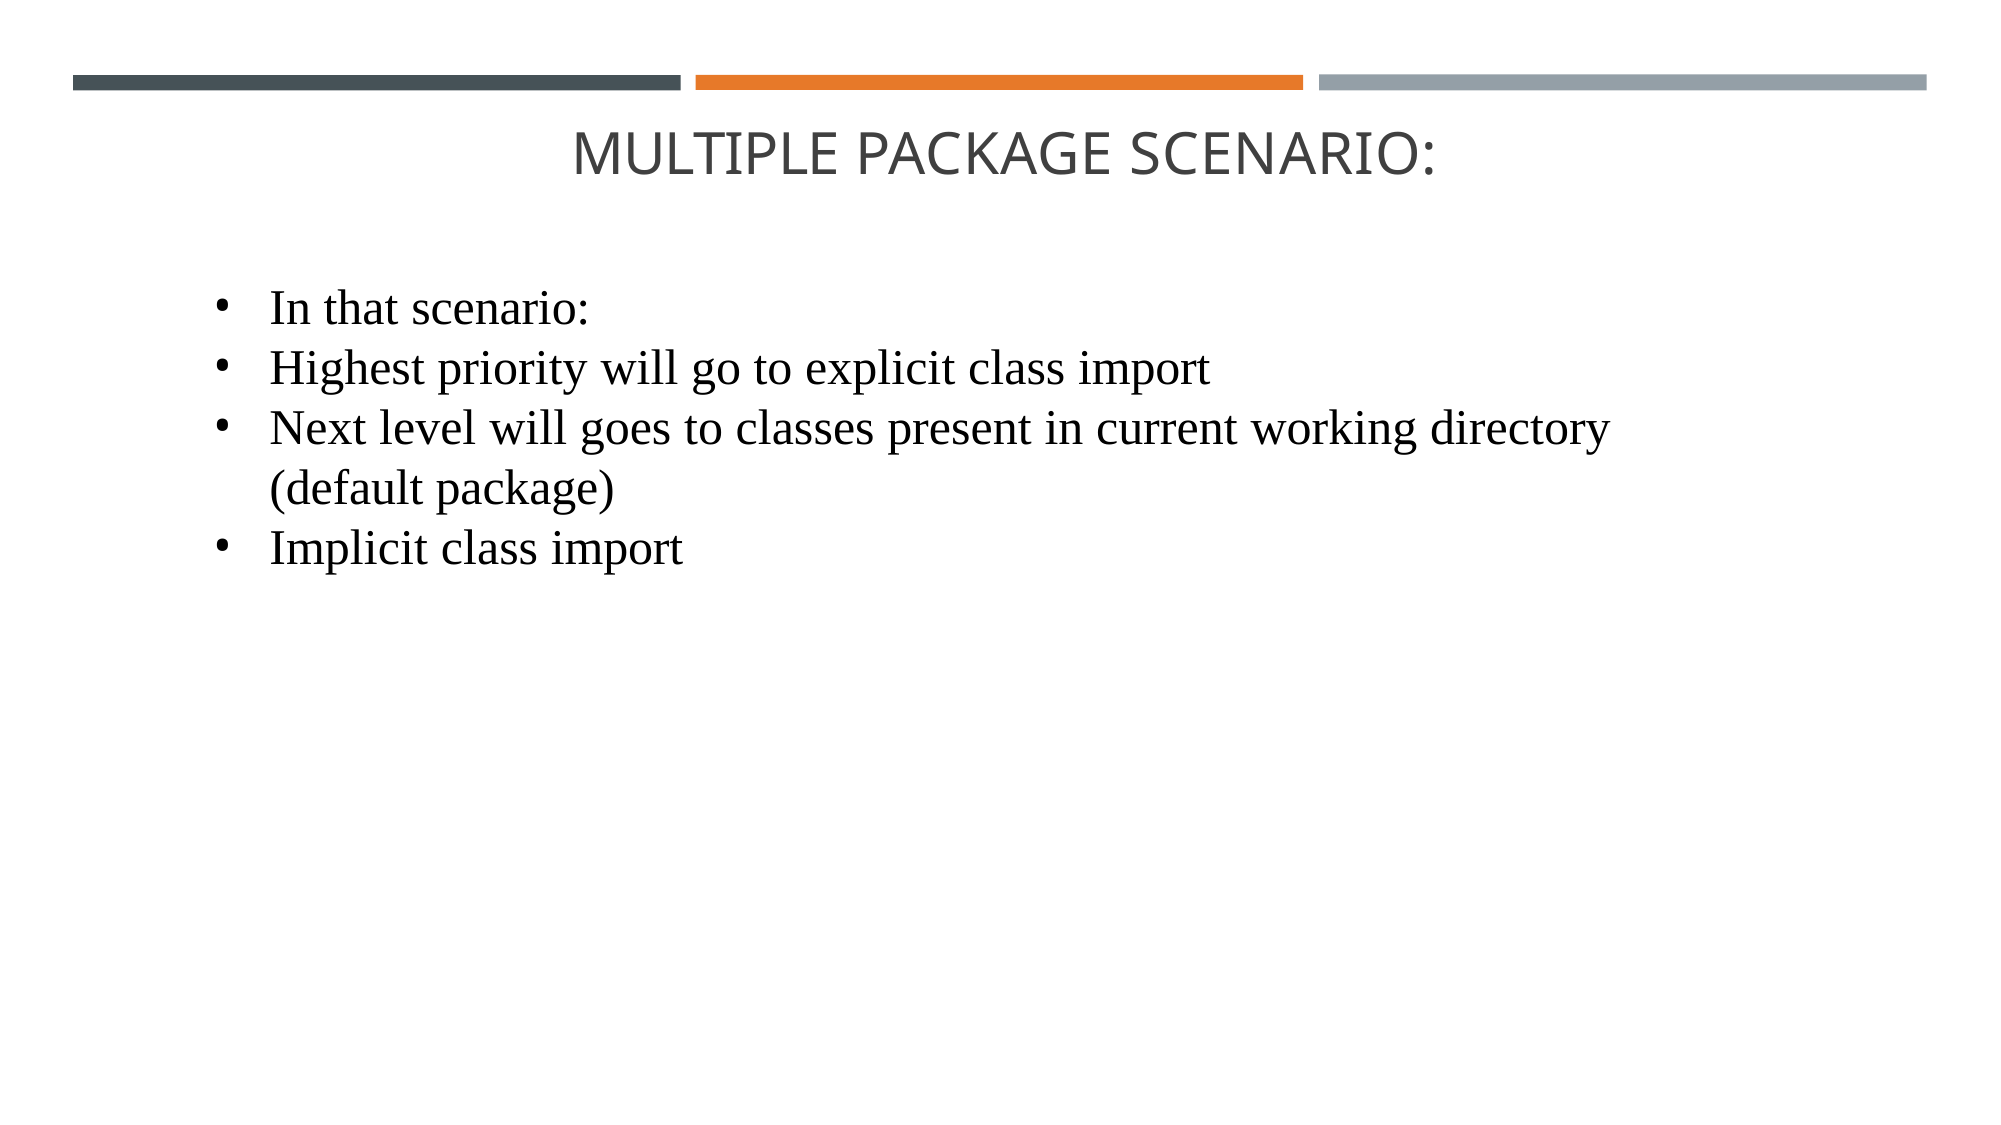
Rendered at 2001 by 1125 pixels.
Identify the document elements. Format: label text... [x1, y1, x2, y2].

title MULTIPLE PACKAGE SCENARIO: [272, 114, 1786, 305]
text_box In that scenario: Highest priority will go to explicit class import Next level will goes to classes present in current working directory (default package) Implicit class import [211, 272, 1773, 575]
